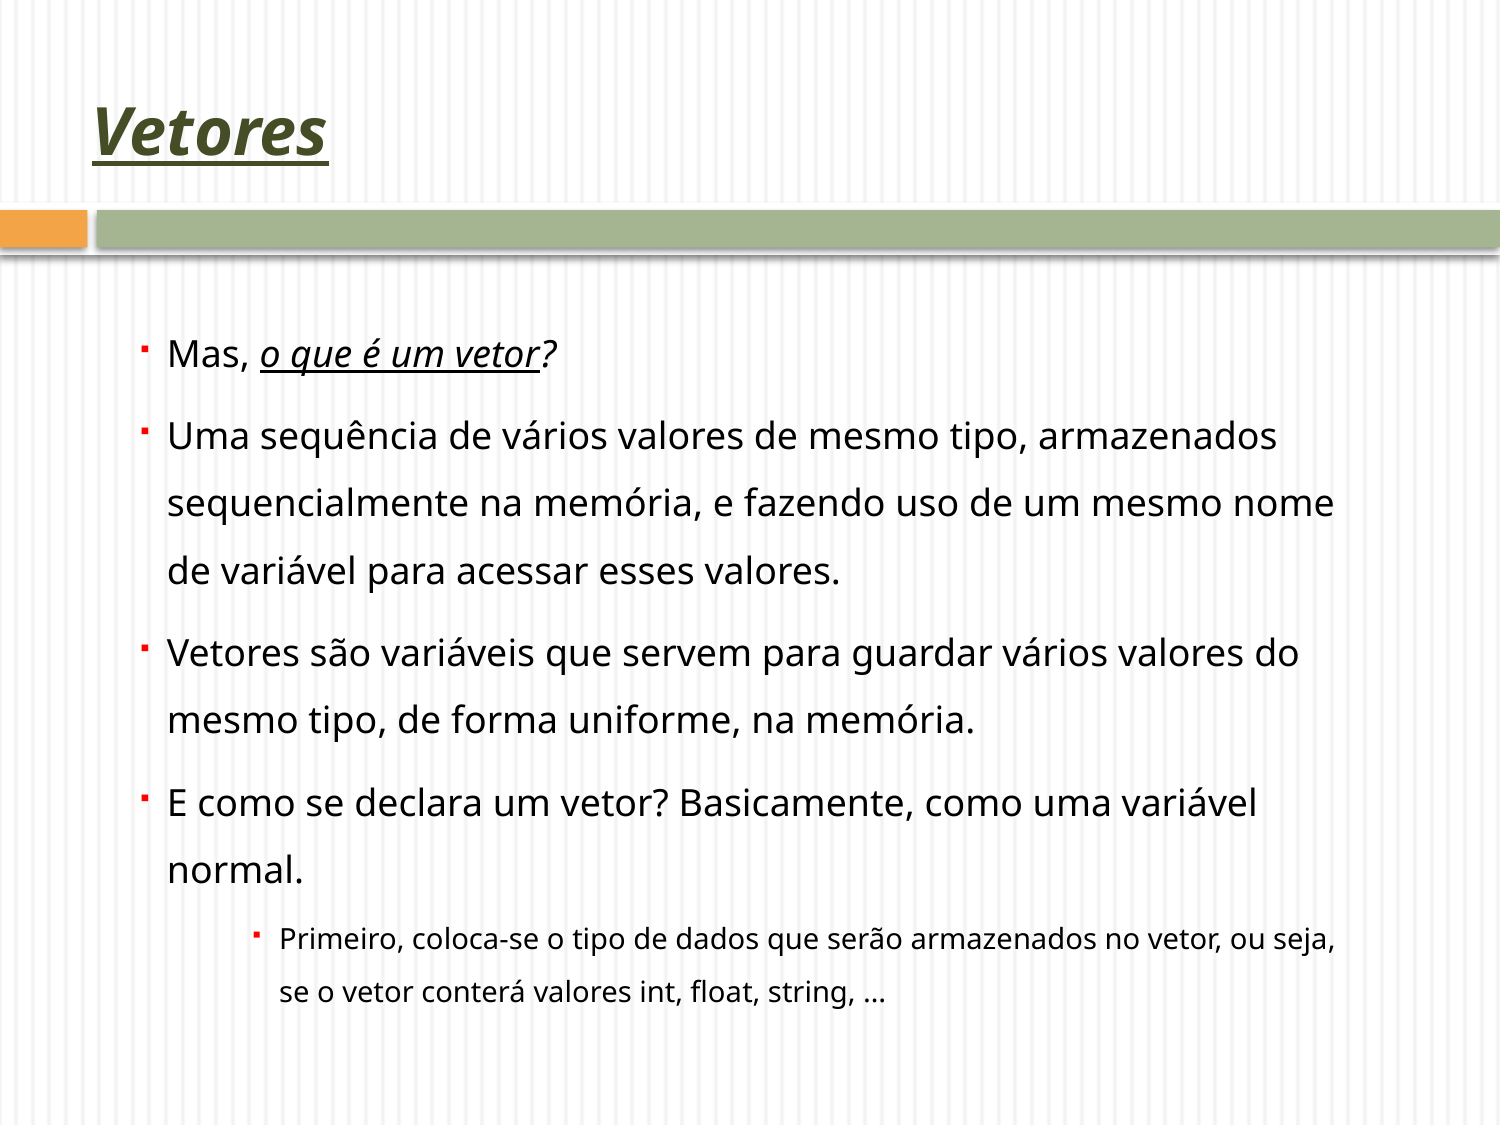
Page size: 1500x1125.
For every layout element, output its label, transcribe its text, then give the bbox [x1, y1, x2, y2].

list Mas, o que é um vetor? Uma sequência de vários valores de mesmo tipo, armazenados sequencialmente na memória, e fazendo uso de um mesmo nome de variável para acessar esses valores. Vetores são variáveis que servem para guardar vários valores do mesmo tipo, de forma uniforme, na memória. E como se declara um vetor? Basicamente, como uma variável normal. Primeiro, coloca-se o tipo de dados que serão armazenados no vetor, ou seja, se o vetor conterá valores int, float, string, … [125, 299, 1363, 1075]
title Vetores [76, 73, 1427, 185]
